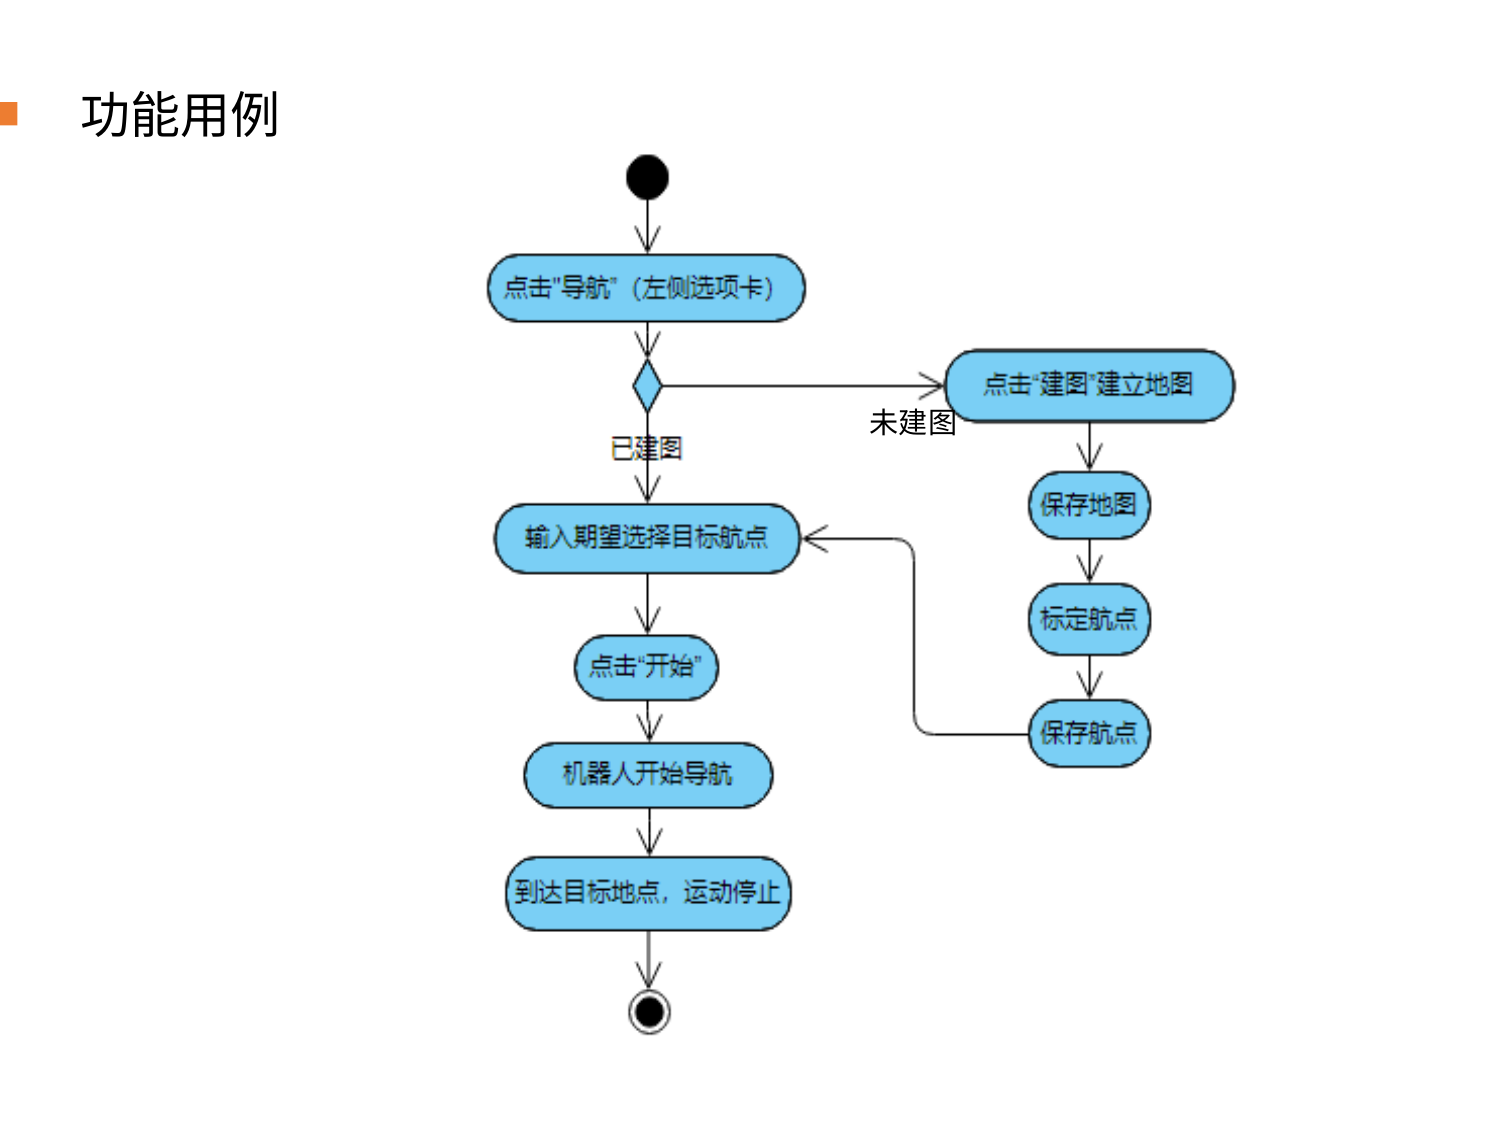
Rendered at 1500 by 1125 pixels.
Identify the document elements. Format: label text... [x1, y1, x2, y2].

picture [211, 151, 1289, 1074]
text_box [0, 101, 19, 126]
text_box 功能用例 [66, 75, 296, 151]
